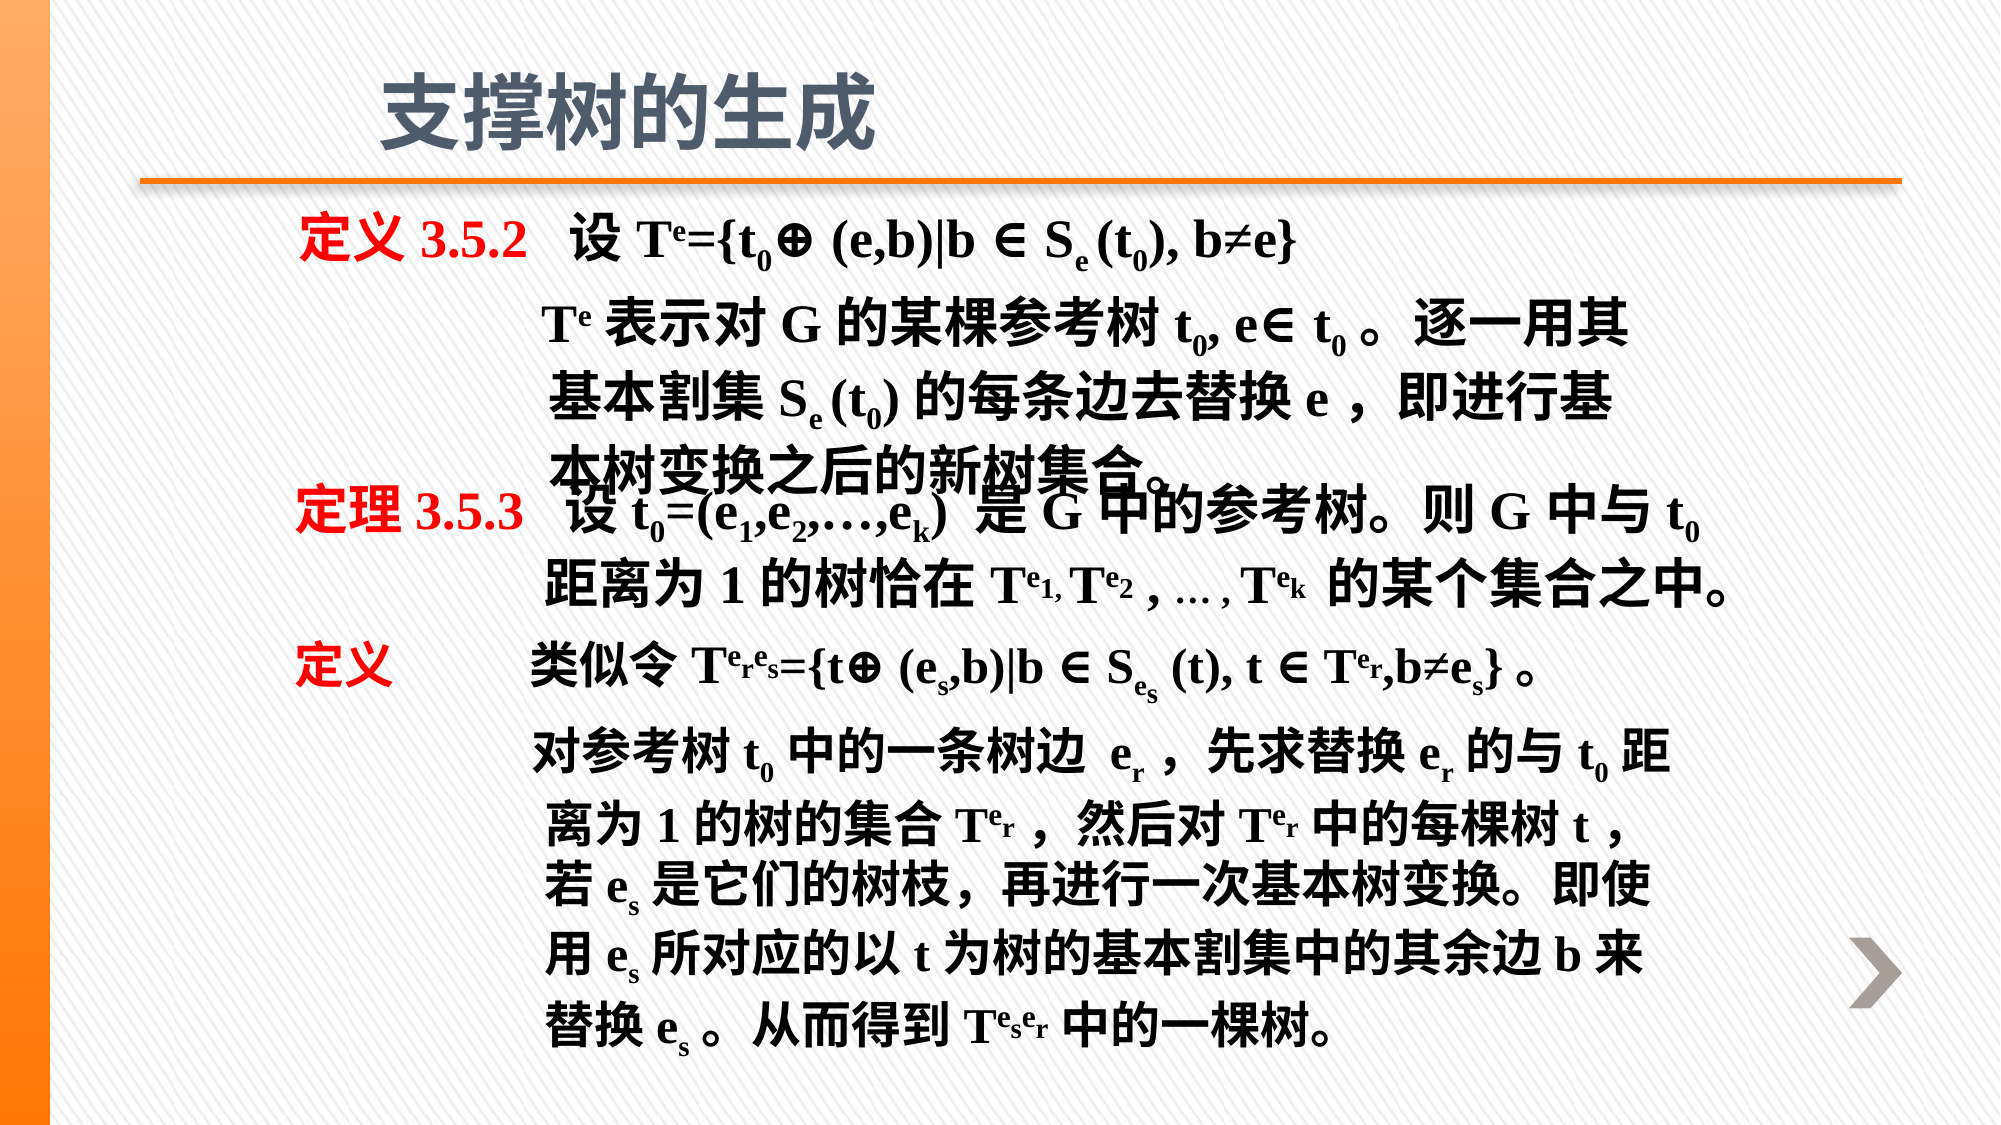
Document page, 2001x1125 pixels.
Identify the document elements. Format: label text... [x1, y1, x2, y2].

text_box 定义 类似令Teres={t⊕ (es,b)|b ∈ Ses (t), t ∈ Ter,b≠es}。 对参考树t0中的一条树边 er，先求替换er的与t0距离为1的树的集合Ter，然后对Ter中的每棵树t，若es是它们的树枝，再进行一次基本树变换。即使用es所对应的以t为树的基本割集中的其余边b来替换es。从而得到Teser中的一棵树。 [279, 621, 1705, 1070]
text_box 支撑树的生成 [324, 54, 1675, 165]
title 关键路径 [0, 281, 50, 285]
text_box 定理3.5.3 设t0=(e1,e2,…,ek) 是G中的参考树。则G中与t0距离为1的树恰在Te1, Te2 , … , Tek 的某个集合之中。 [279, 467, 1750, 622]
text_box 定义3.5.2 设Te={t0⊕ (e,b)|b ∈ Se (t0), b≠e} Te表示对G的某棵参考树t0, e∈t0。逐一用其基本割集Se (t0)的每条边去替换e，即进行基本树变换之后的新树集合。 [283, 196, 1674, 467]
